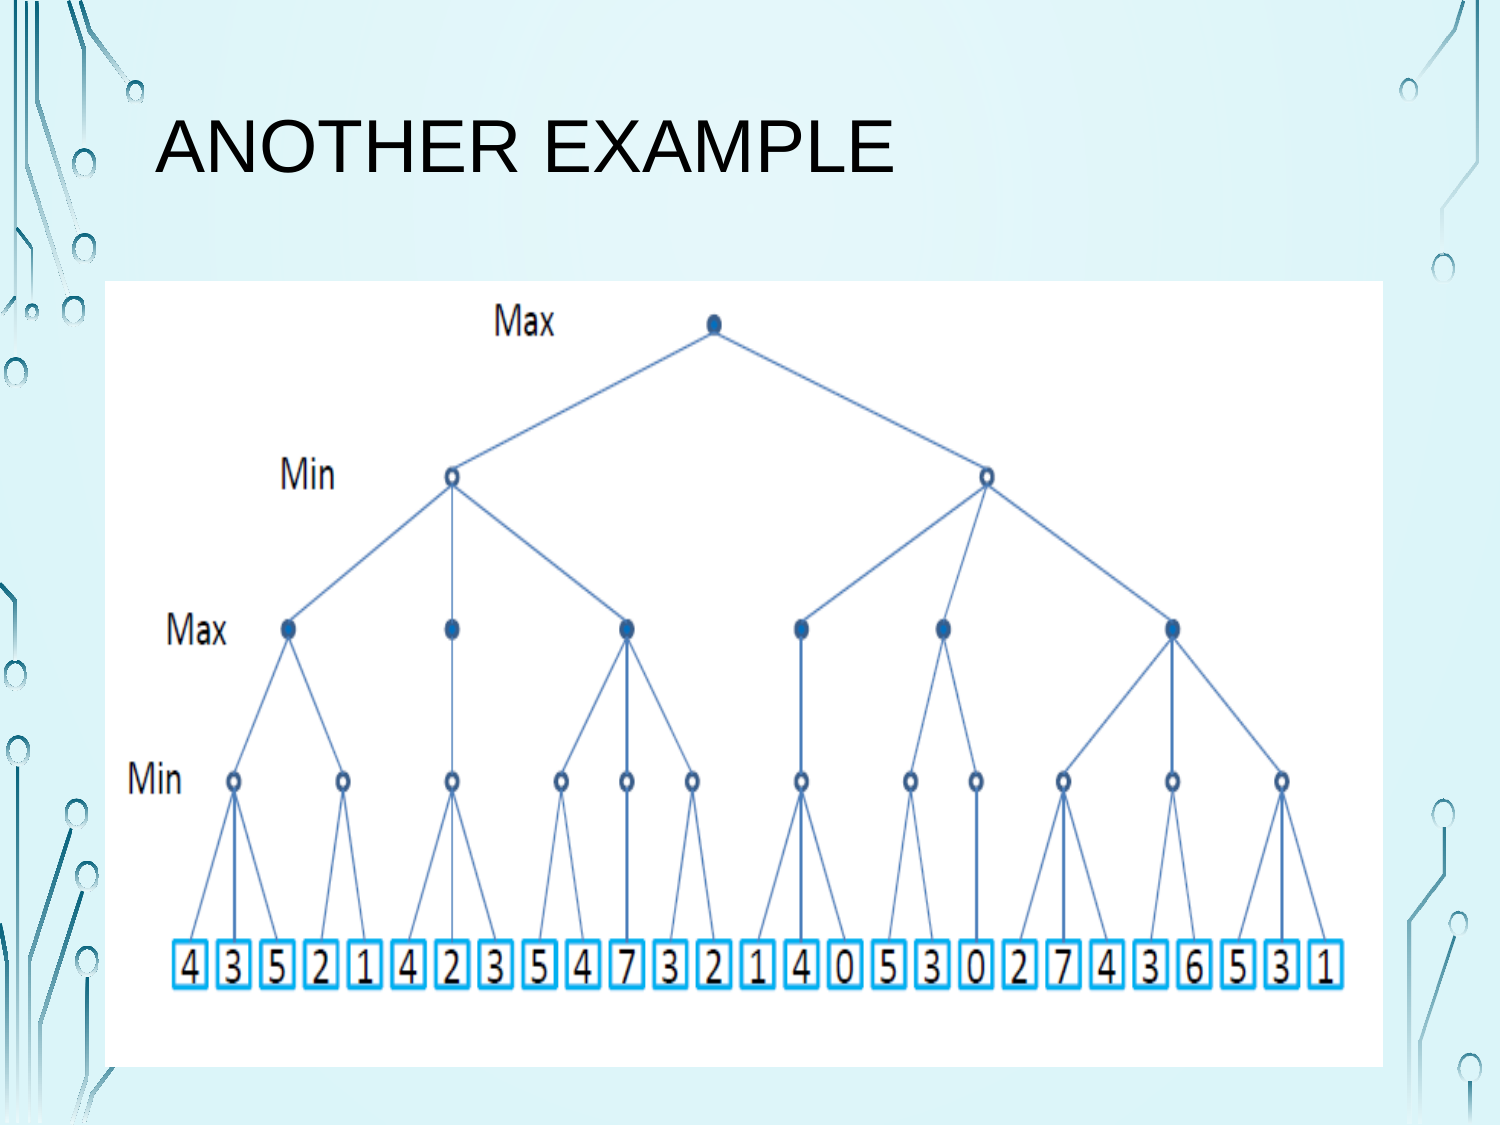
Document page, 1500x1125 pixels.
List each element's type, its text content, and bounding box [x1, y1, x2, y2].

title Another example [140, 70, 1360, 227]
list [105, 280, 1383, 1067]
